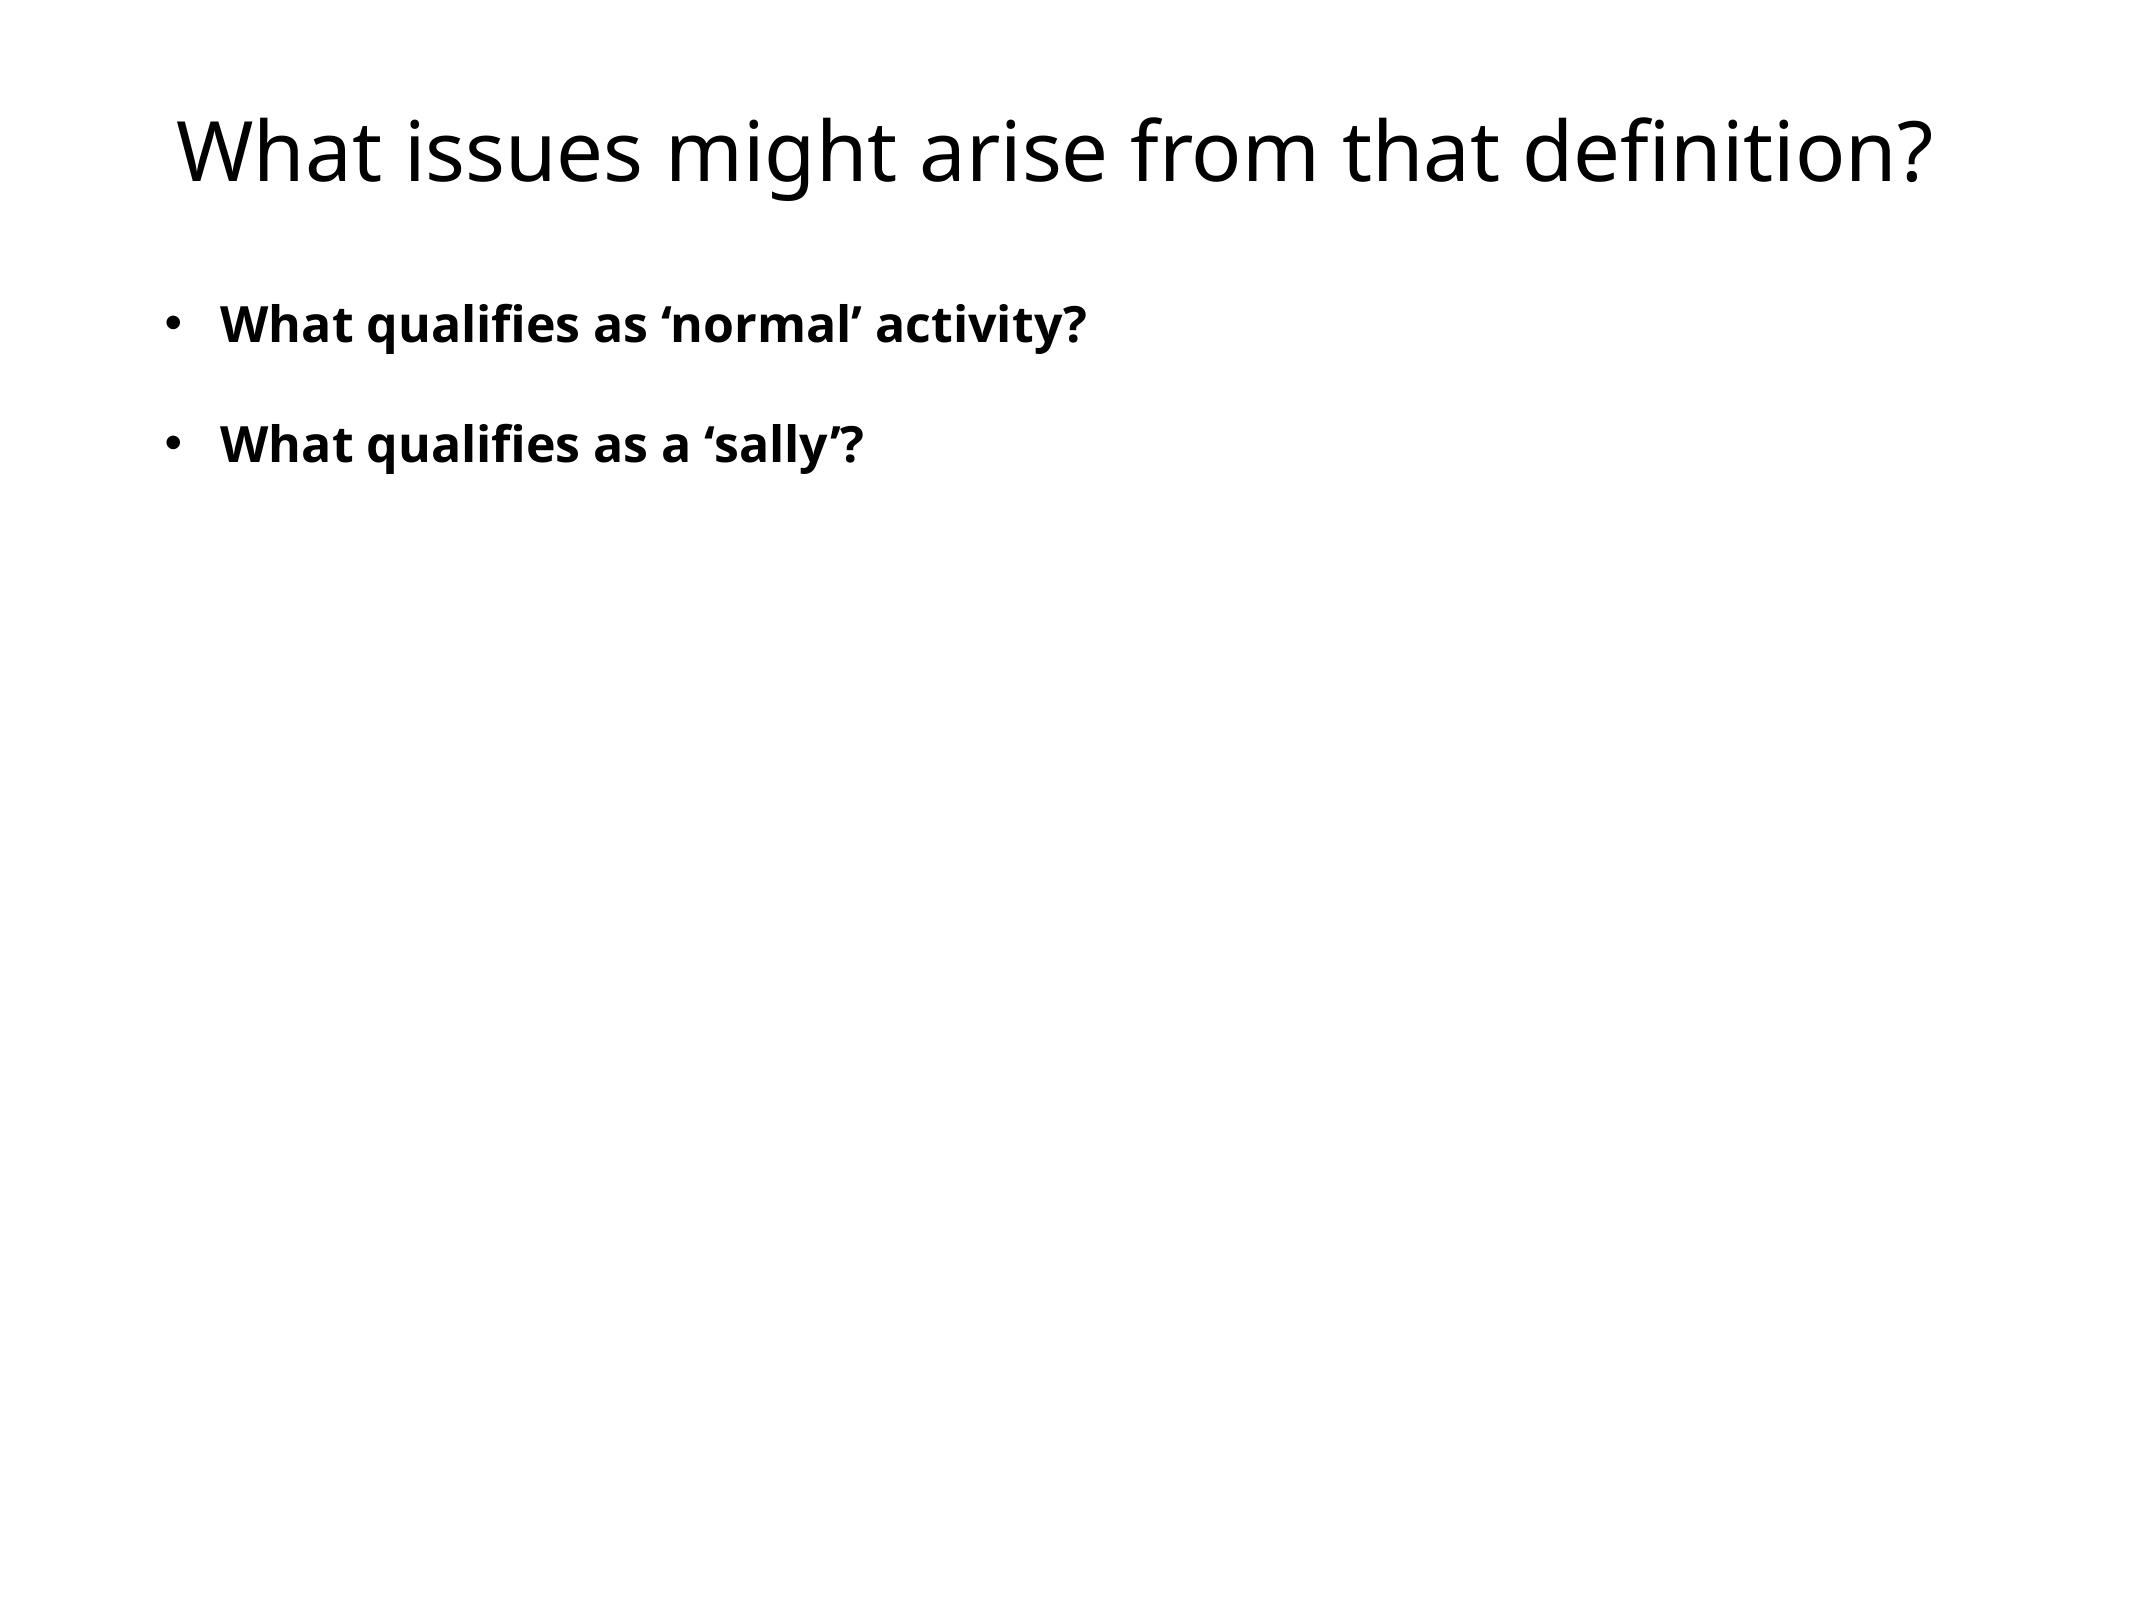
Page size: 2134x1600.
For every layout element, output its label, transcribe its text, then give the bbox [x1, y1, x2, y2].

text_box What qualifies as ‘normal’ activity? What qualifies as a ‘sally’? [156, 284, 1978, 482]
title What issues might arise from that definition? [155, 41, 1978, 255]
